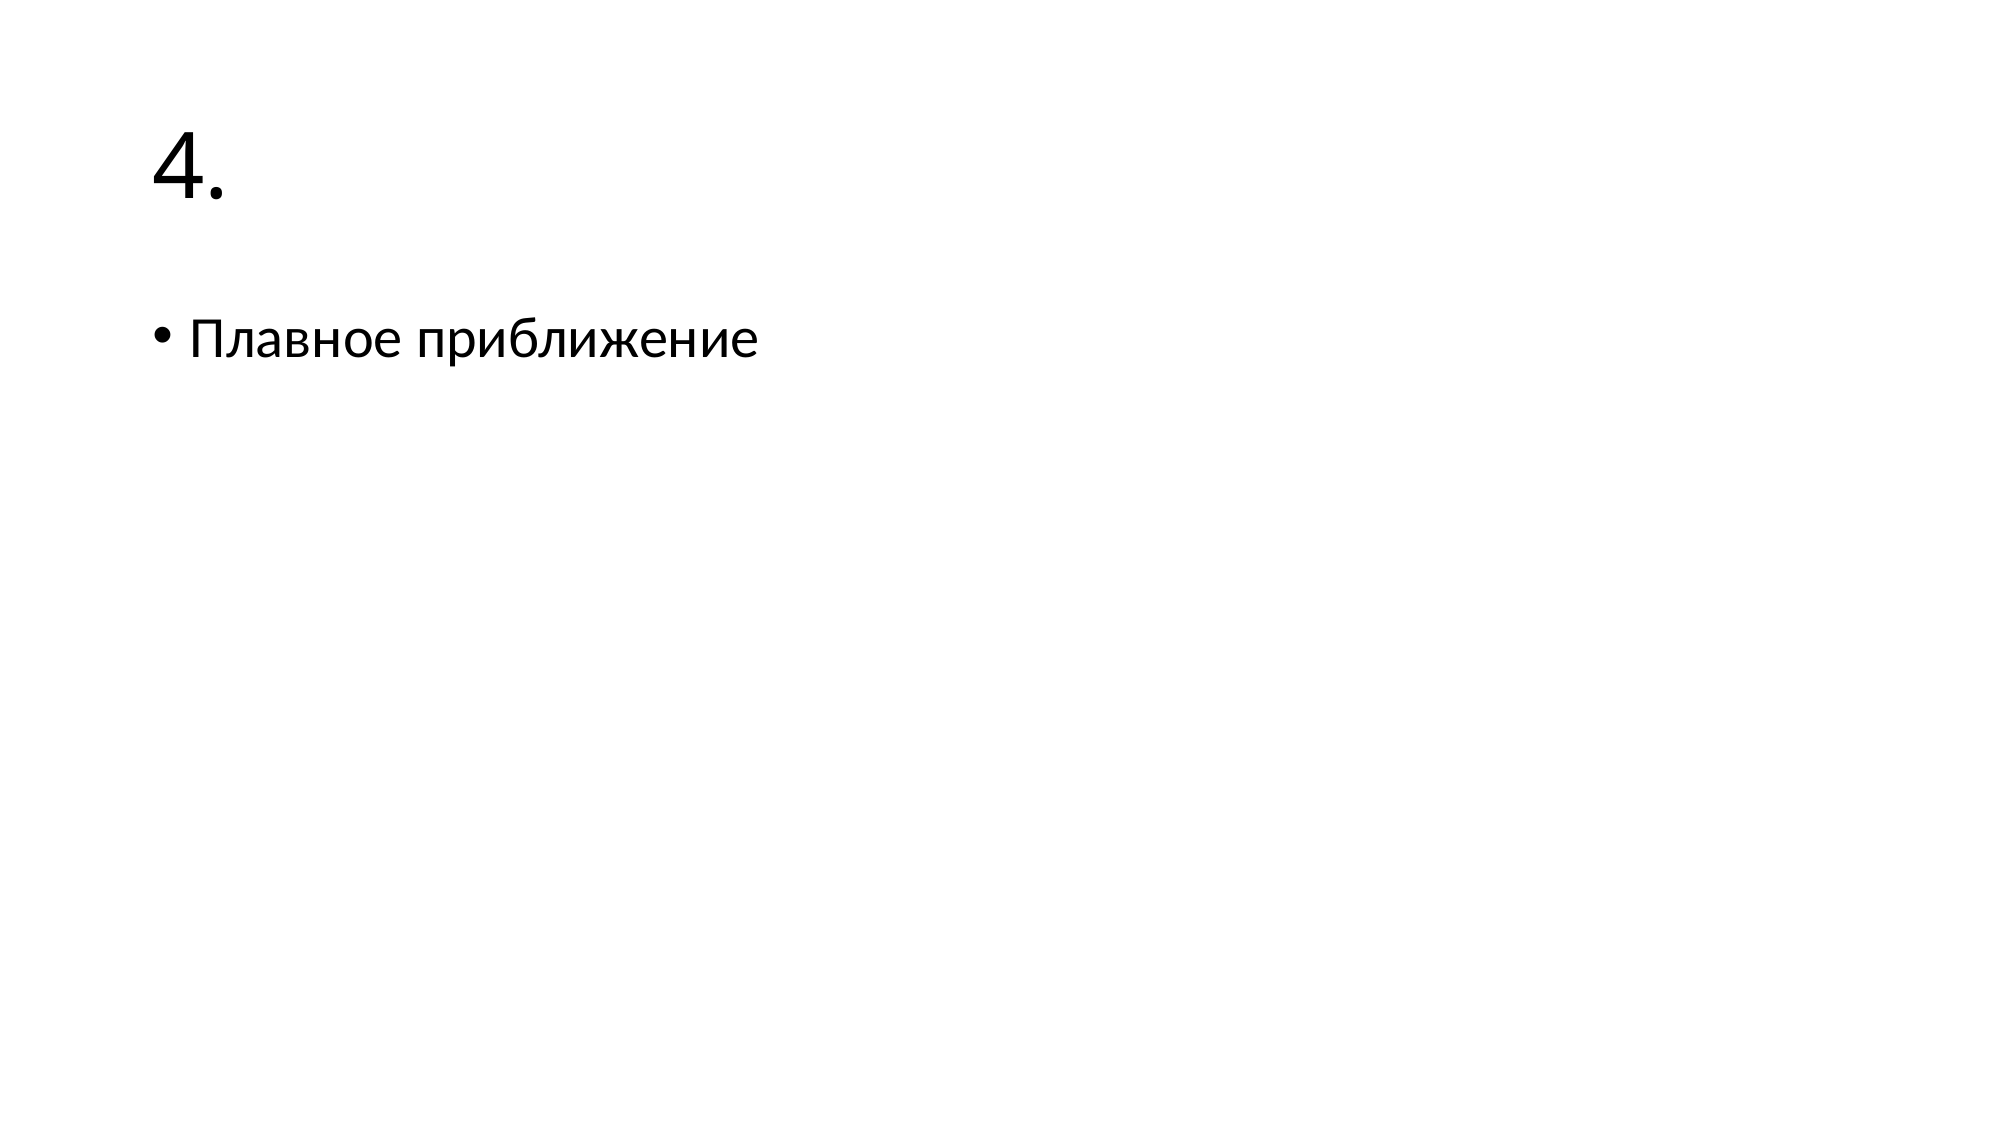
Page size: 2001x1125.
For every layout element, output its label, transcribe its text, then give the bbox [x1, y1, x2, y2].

title 4. [137, 59, 1863, 278]
list Плавное приближение [137, 299, 1863, 1014]
